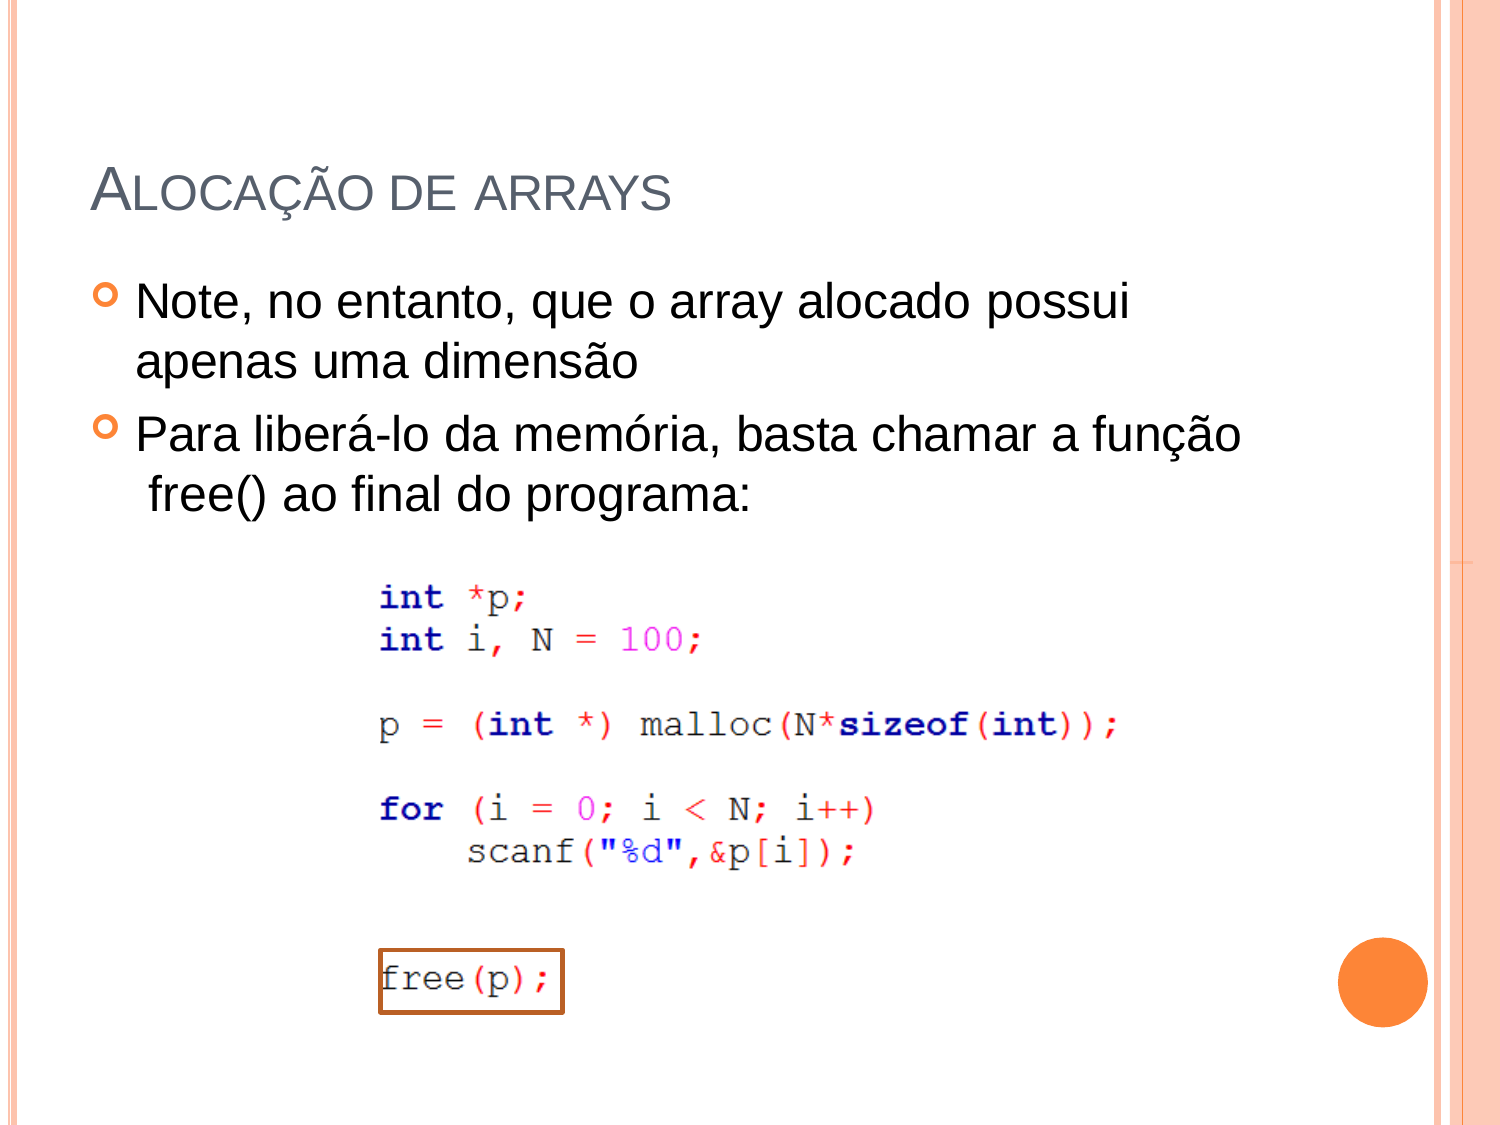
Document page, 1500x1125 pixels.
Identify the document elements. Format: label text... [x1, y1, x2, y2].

title ALOCAÇÃO DE ARRAYS [87, 148, 681, 268]
text_box [380, 949, 563, 1013]
text_box [380, 575, 1120, 1002]
text_box Note, no entanto, que o array alocado possui apenas uma dimensão Para liberá-lo da memória, basta chamar a função free() ao final do programa: [87, 268, 1250, 522]
